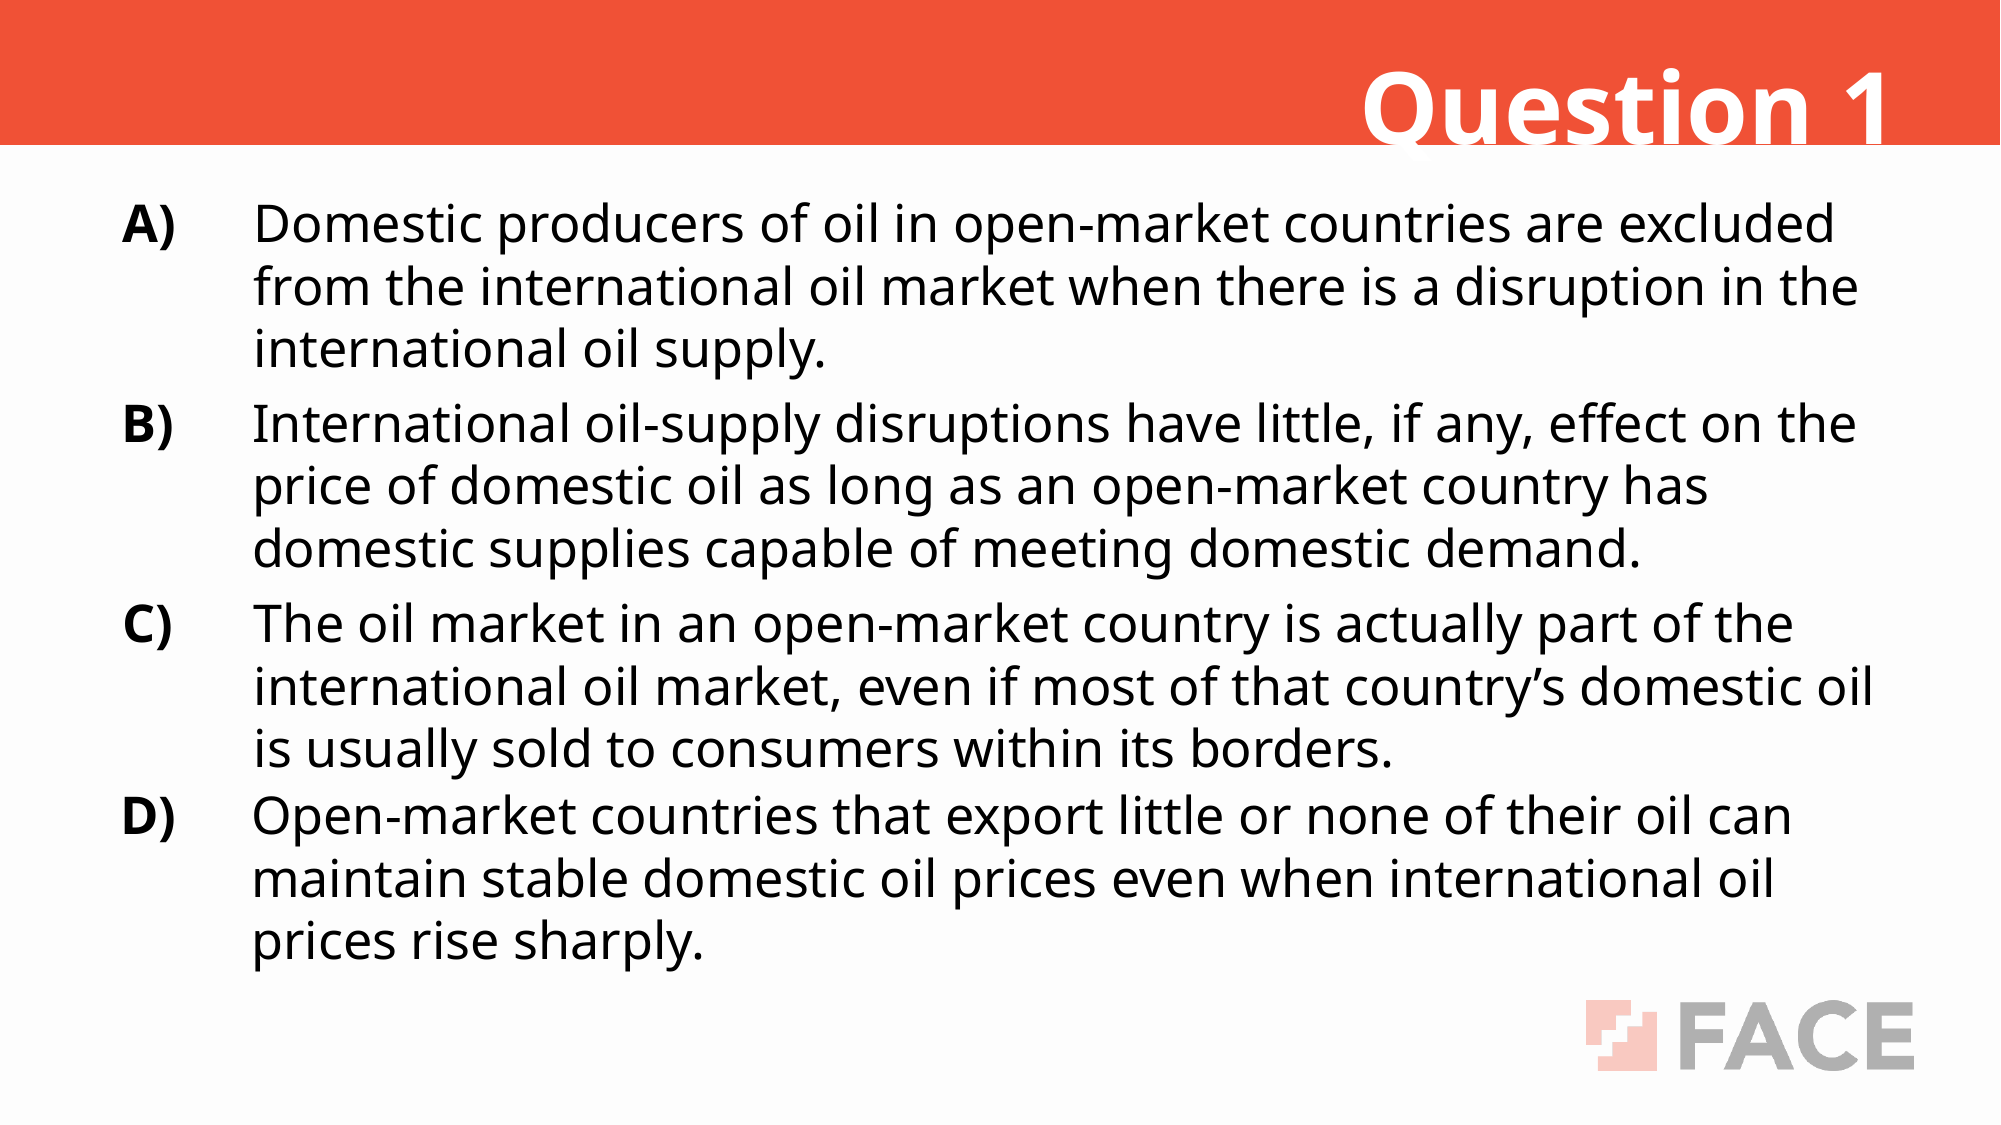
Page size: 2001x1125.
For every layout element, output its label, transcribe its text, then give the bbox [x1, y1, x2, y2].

text_box Question 1 [638, 37, 1914, 173]
text_box International oil-supply disruptions have little, if any, effect on the price of domestic oil as long as an open-market country has domestic supplies capable of meeting domestic demand. [237, 382, 1894, 586]
text_box [0, 0, 2000, 147]
text_box Domestic producers of oil in open-market countries are excluded from the international oil market when there is a disruption in the international oil supply. [238, 182, 1896, 386]
text_box C) [107, 582, 223, 661]
picture [1586, 1000, 1914, 1072]
text_box The oil market in an open-market country is actually part of the international oil market, even if most of that country’s domestic oil is usually sold to consumers within its borders. [238, 582, 1896, 786]
text_box Open-market countries that export little or none of their oil can maintain stable domestic oil prices even when international oil prices rise sharply. [236, 774, 1893, 978]
text_box A) [107, 182, 223, 261]
text_box D) [105, 774, 220, 853]
text_box B) [106, 382, 221, 461]
